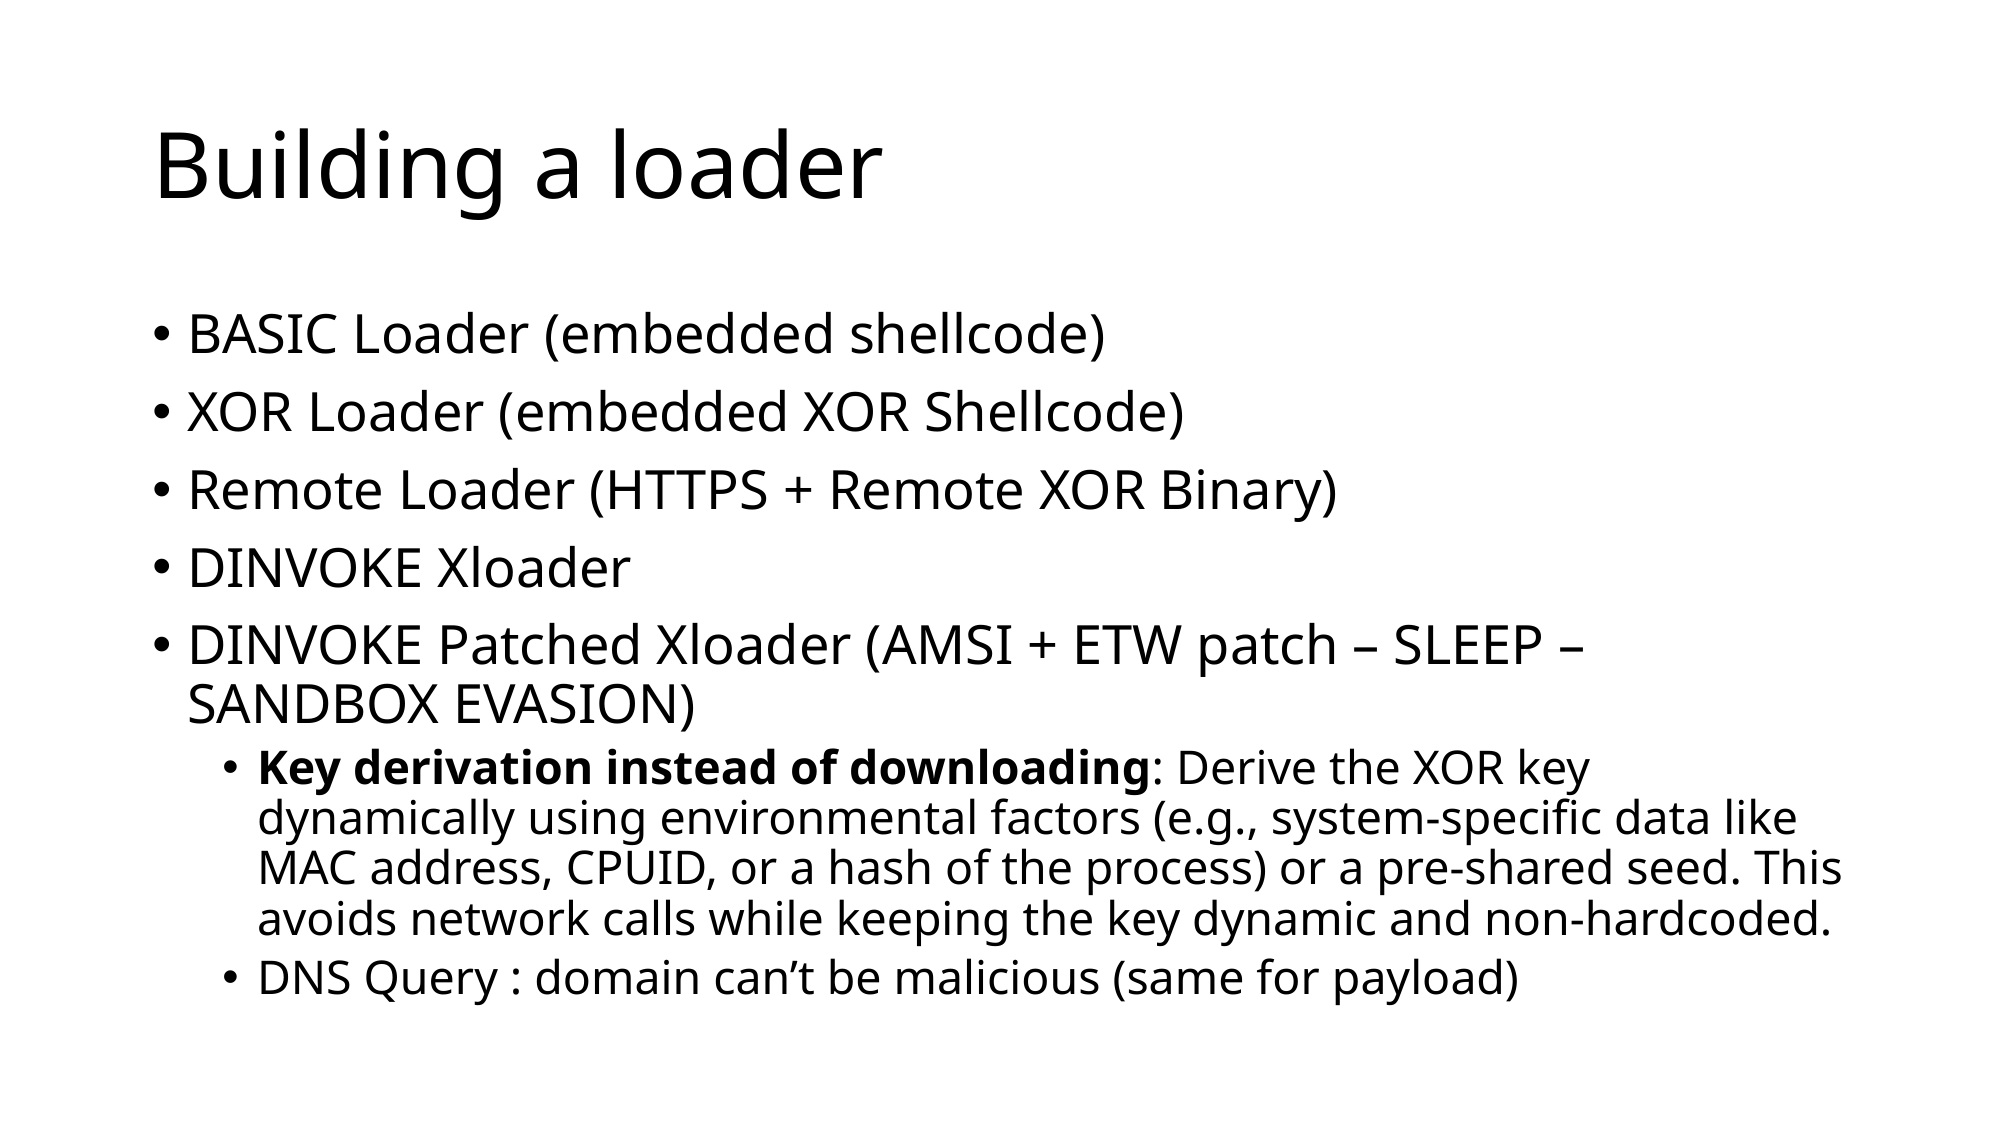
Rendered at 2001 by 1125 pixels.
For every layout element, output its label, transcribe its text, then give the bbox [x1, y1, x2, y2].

title Building a loader [137, 59, 1863, 278]
list BASIC Loader (embedded shellcode) XOR Loader (embedded XOR Shellcode) Remote Loader (HTTPS + Remote XOR Binary) DINVOKE Xloader DINVOKE Patched Xloader (AMSI + ETW patch – SLEEP – SANDBOX EVASION) Key derivation instead of downloading: Derive the XOR key dynamically using environmental factors (e.g., system-specific data like MAC address, CPUID, or a hash of the process) or a pre-shared seed. This avoids network calls while keeping the key dynamic and non-hardcoded. DNS Query : domain can’t be malicious (same for payload) [137, 299, 1863, 1014]
